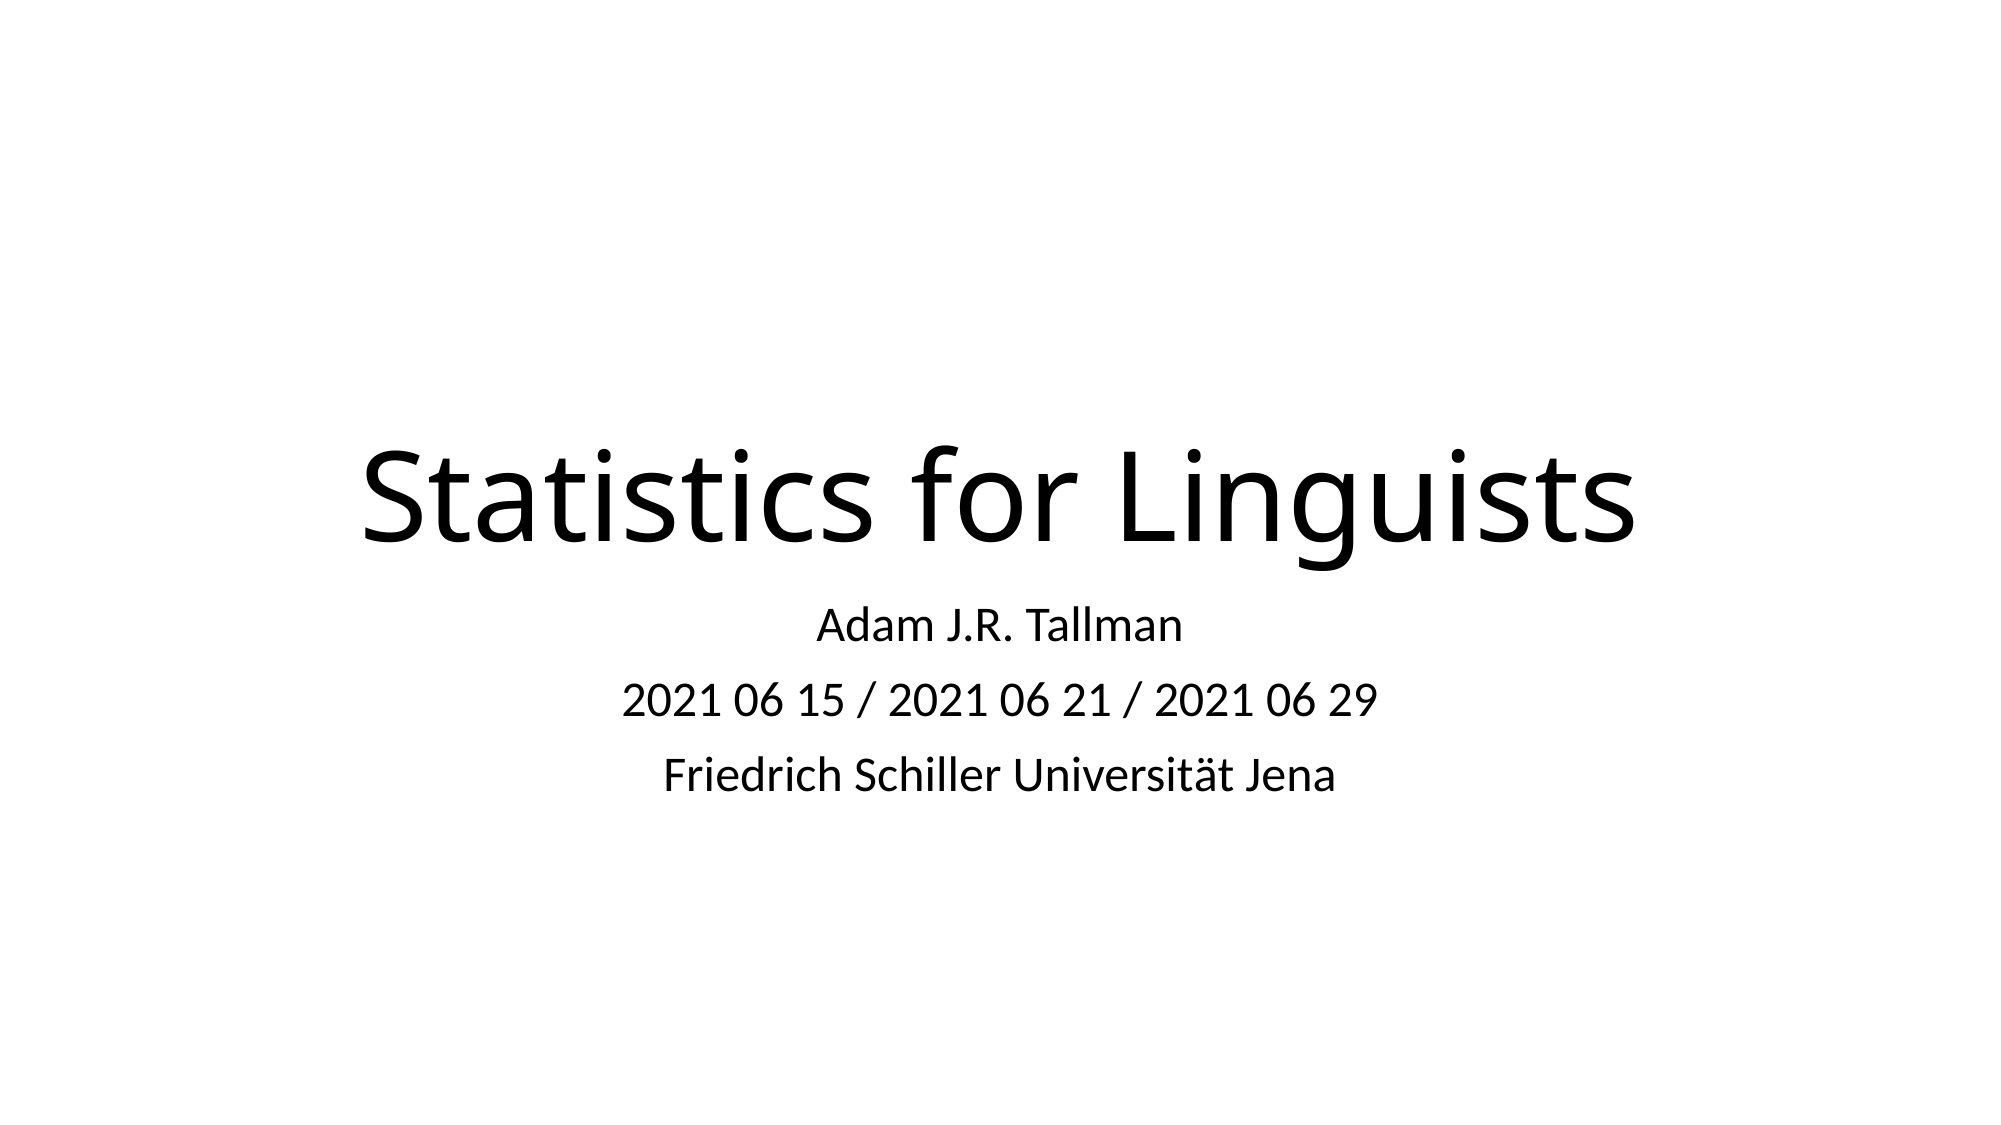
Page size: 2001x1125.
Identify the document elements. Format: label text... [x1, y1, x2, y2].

title Statistics for Linguists [249, 184, 1750, 576]
subtitle Adam J.R. Tallman 2021 06 15 / 2021 06 21 / 2021 06 29 Friedrich Schiller Universität Jena [249, 590, 1750, 863]
